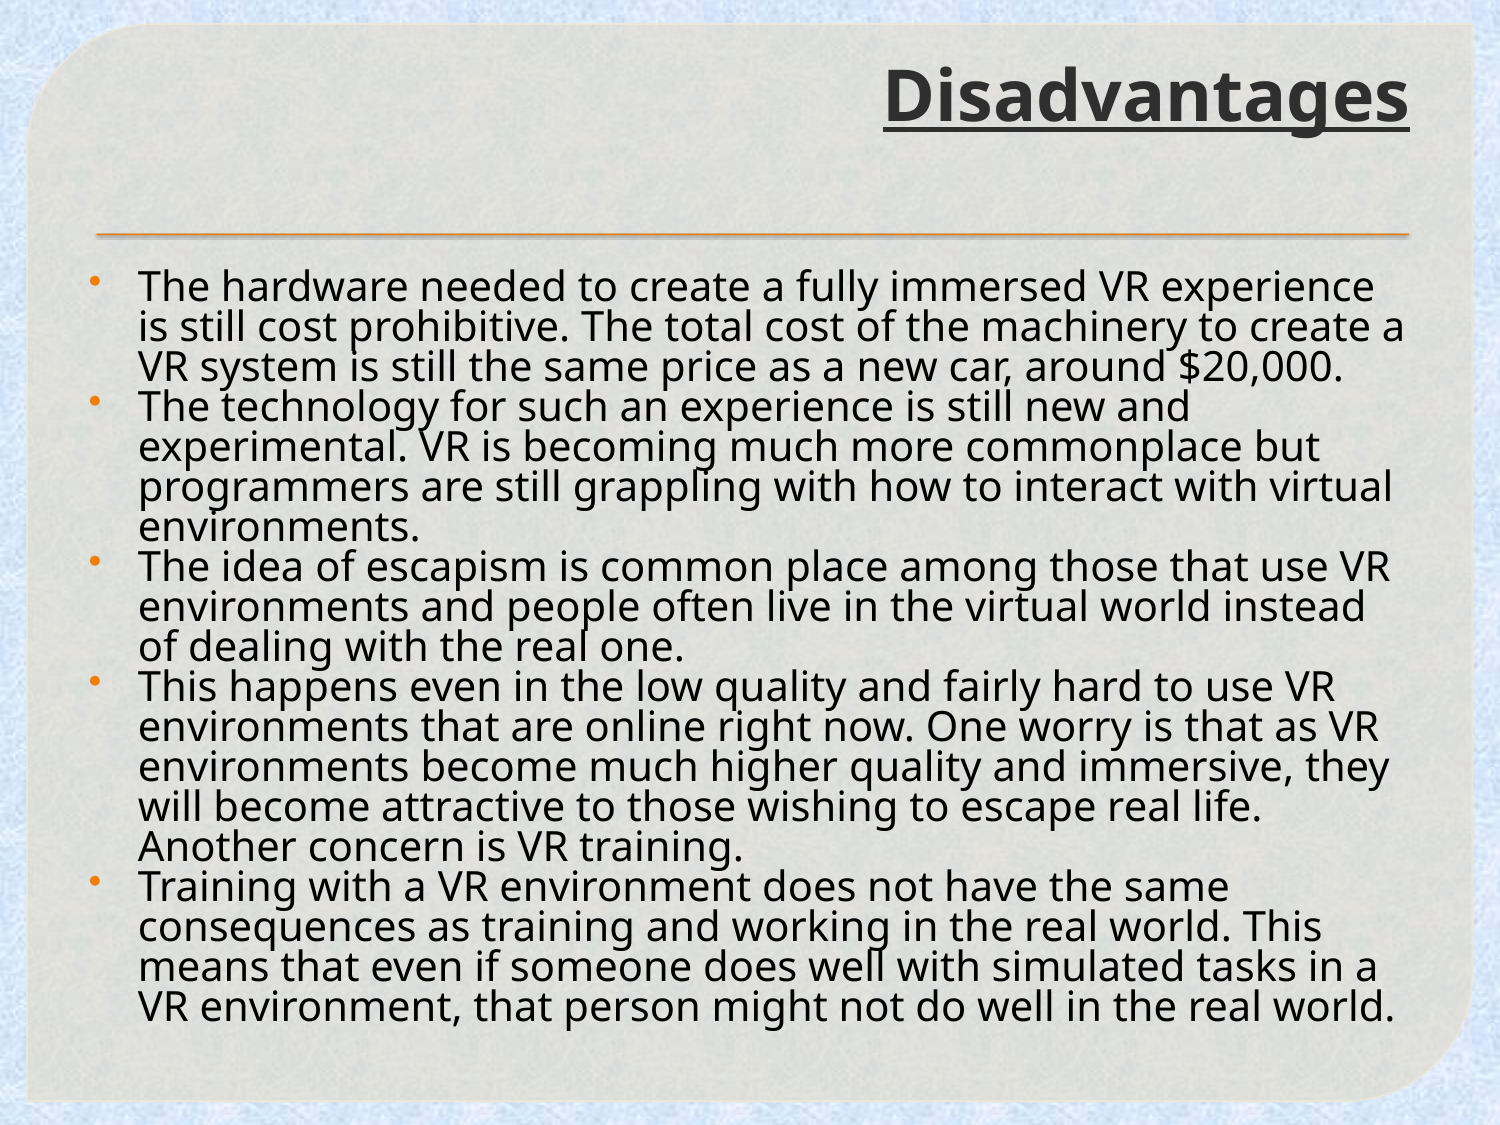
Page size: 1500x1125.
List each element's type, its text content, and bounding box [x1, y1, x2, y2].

title Disadvantages [75, 41, 1425, 230]
list The hardware needed to create a fully immersed VR experience is still cost prohibitive. The total cost of the machinery to create a VR system is still the same price as a new car, around $20,000. The technology for such an experience is still new and experimental. VR is becoming much more commonplace but programmers are still grappling with how to interact with virtual environments. The idea of escapism is common place among those that use VR environments and people often live in the virtual world instead of dealing with the real one. This happens even in the low quality and fairly hard to use VR environments that are online right now. One worry is that as VR environments become much higher quality and immersive, they will become attractive to those wishing to escape real life. Another concern is VR training. Training with a VR environment does not have the same consequences as training and working in the real world. This means that even if someone does well with simulated tasks in a VR environment, that person might not do well in the real world. [74, 262, 1426, 1063]
picture [0, 0, 1500, 1125]
